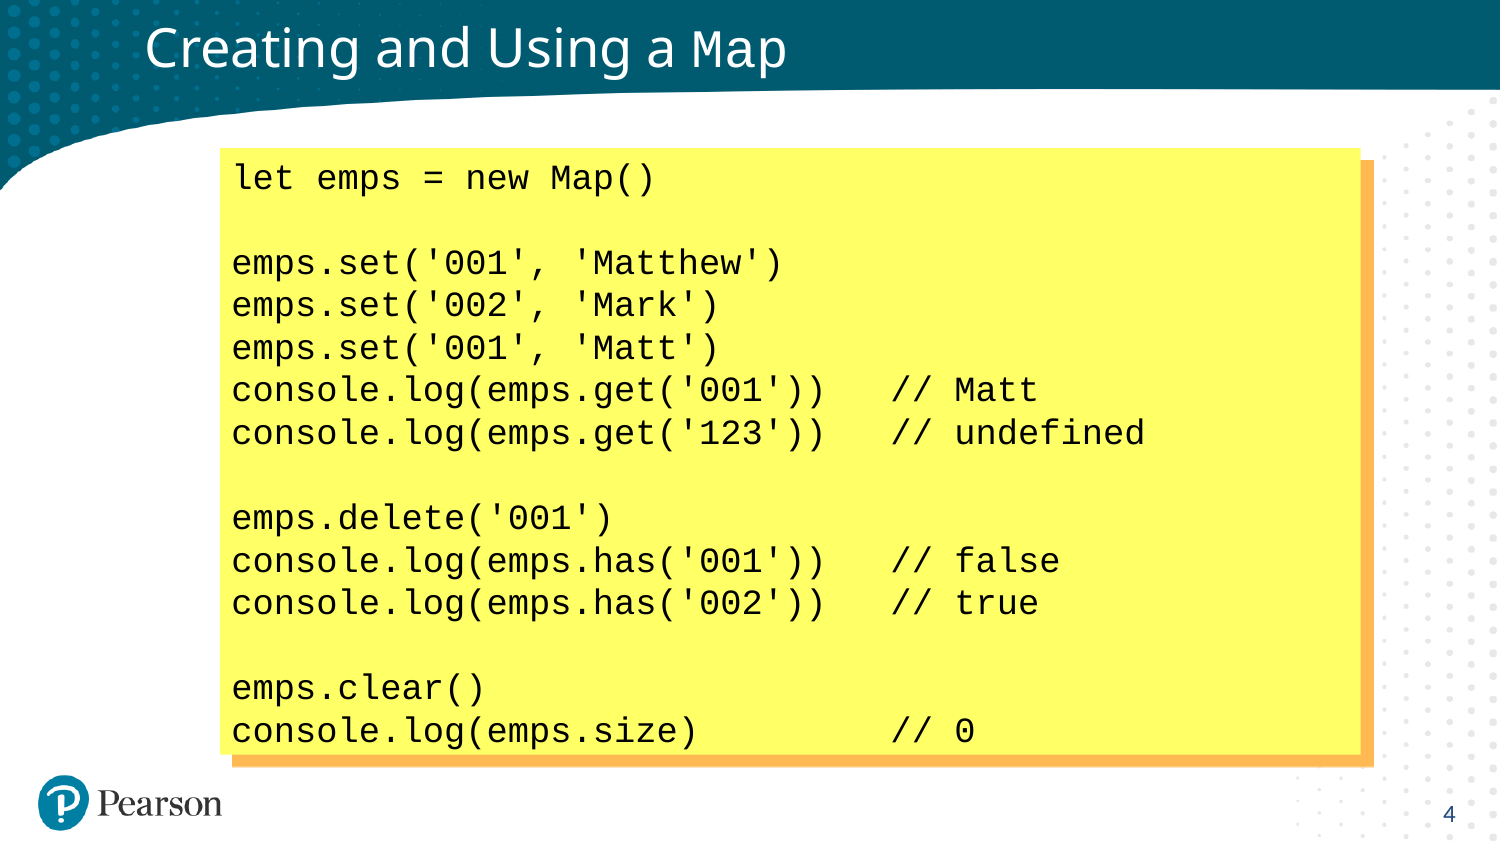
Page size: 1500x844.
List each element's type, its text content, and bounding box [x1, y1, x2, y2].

picture [0, 90, 1500, 844]
title Creating and Using a Map [130, 6, 1369, 98]
text_box 4 [1406, 759, 1493, 835]
text_box let emps = new Map() emps.set('001', 'Matthew') emps.set('002', 'Mark') emps.set('001', 'Matt') console.log(emps.get('001')) // Matt console.log(emps.get('123')) // undefined emps.delete('001') console.log(emps.has('001')) // false console.log(emps.has('002')) // true emps.clear() console.log(emps.size) // 0 [220, 148, 1361, 755]
